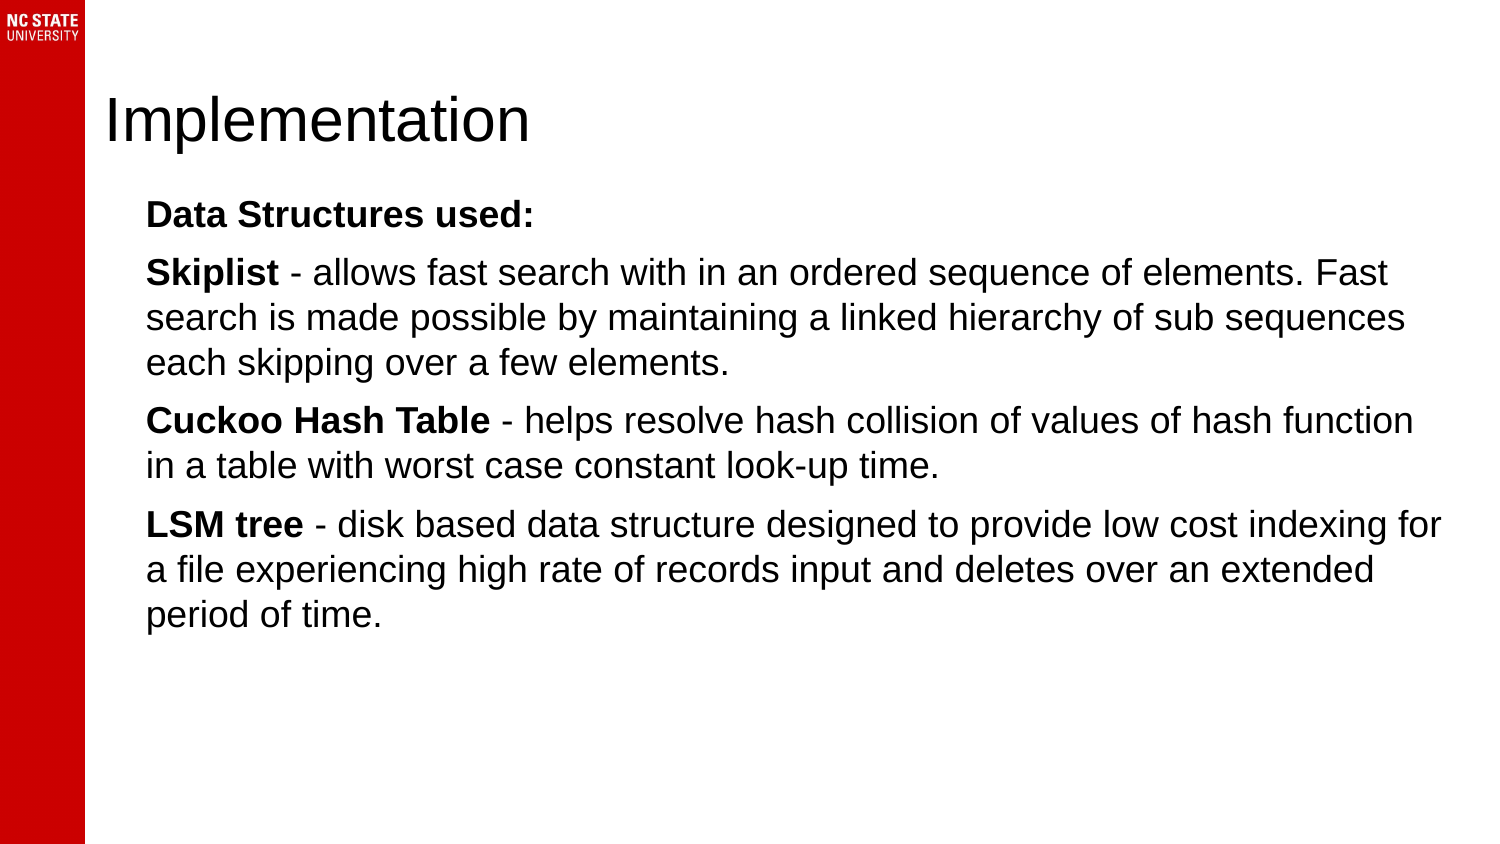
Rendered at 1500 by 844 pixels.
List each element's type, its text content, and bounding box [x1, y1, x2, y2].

list Data Structures used: Skiplist - allows fast search with in an ordered sequence of elements. Fast search is made possible by maintaining a linked hierarchy of sub sequences each skipping over a few elements. Cuckoo Hash Table - helps resolve hash collision of values of hash function in a table with worst case constant look-up time. LSM tree - disk based data structure designed to provide low cost indexing for a file experiencing high rate of records input and deletes over an extended period of time. [130, 174, 1466, 795]
title Implementation [89, 69, 1425, 164]
picture [0, 0, 85, 844]
